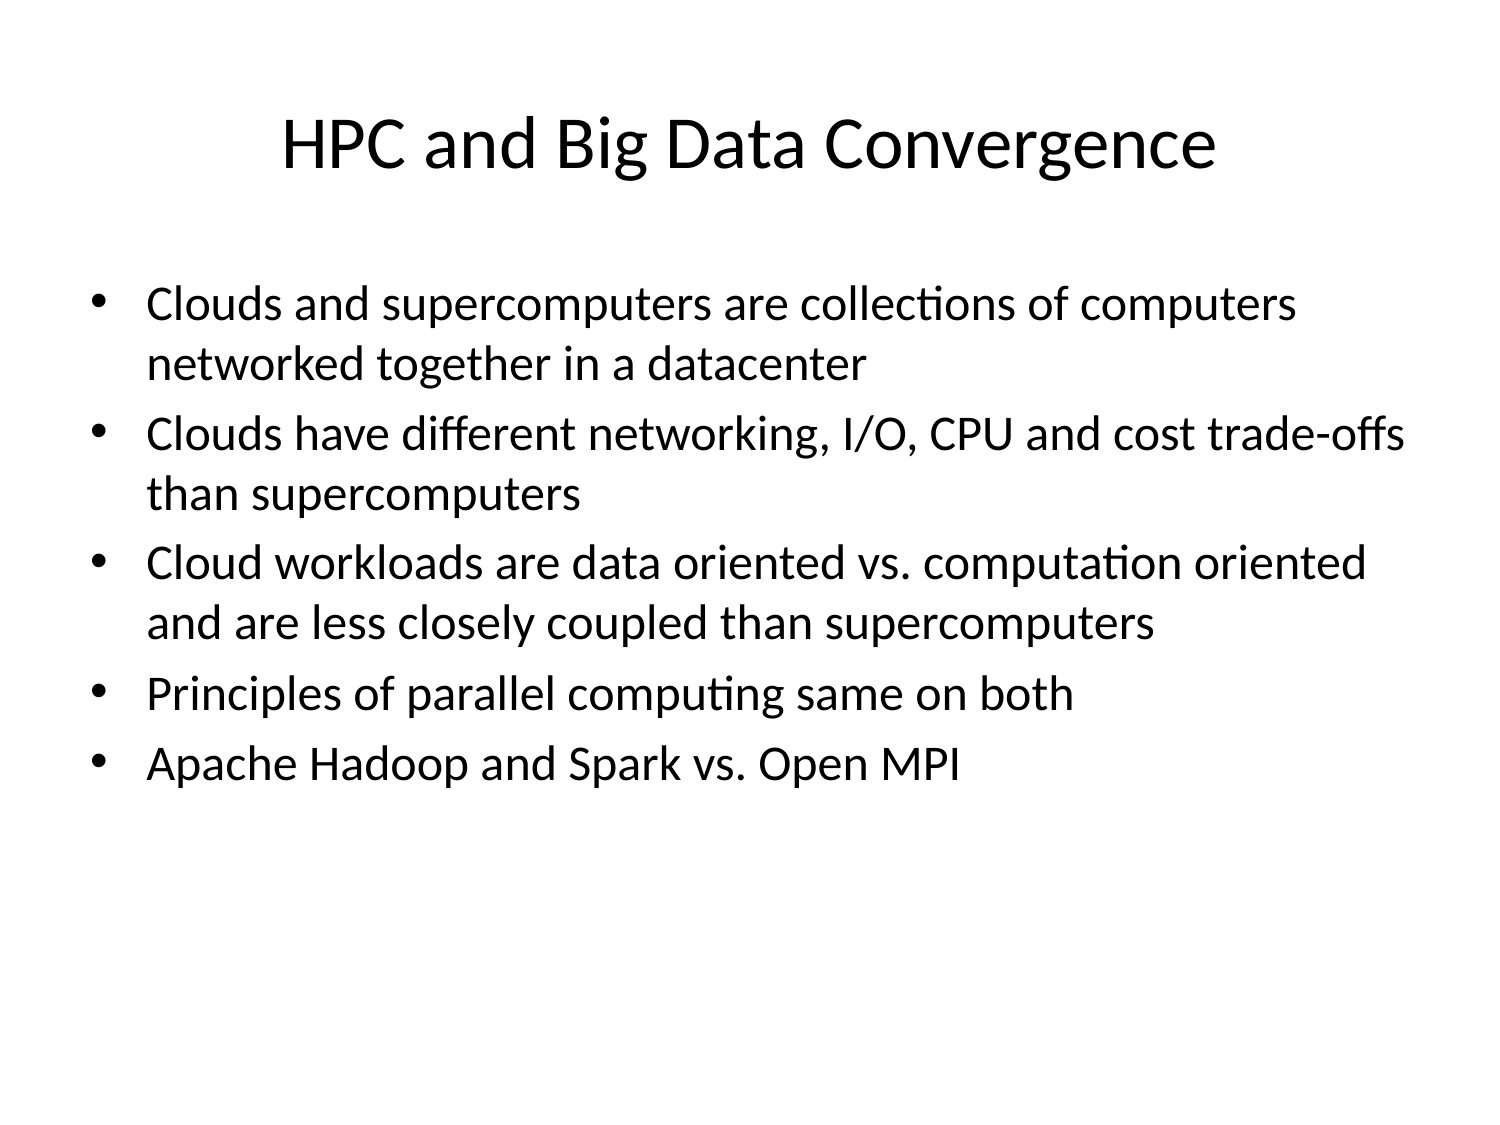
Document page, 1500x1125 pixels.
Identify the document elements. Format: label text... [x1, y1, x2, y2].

title HPC and Big Data Convergence [75, 45, 1425, 233]
list Clouds and supercomputers are collections of computers networked together in a datacenter Clouds have different networking, I/O, CPU and cost trade-offs than supercomputers Cloud workloads are data oriented vs. computation oriented and are less closely coupled than supercomputers Principles of parallel computing same on both Apache Hadoop and Spark vs. Open MPI [75, 262, 1425, 1005]
